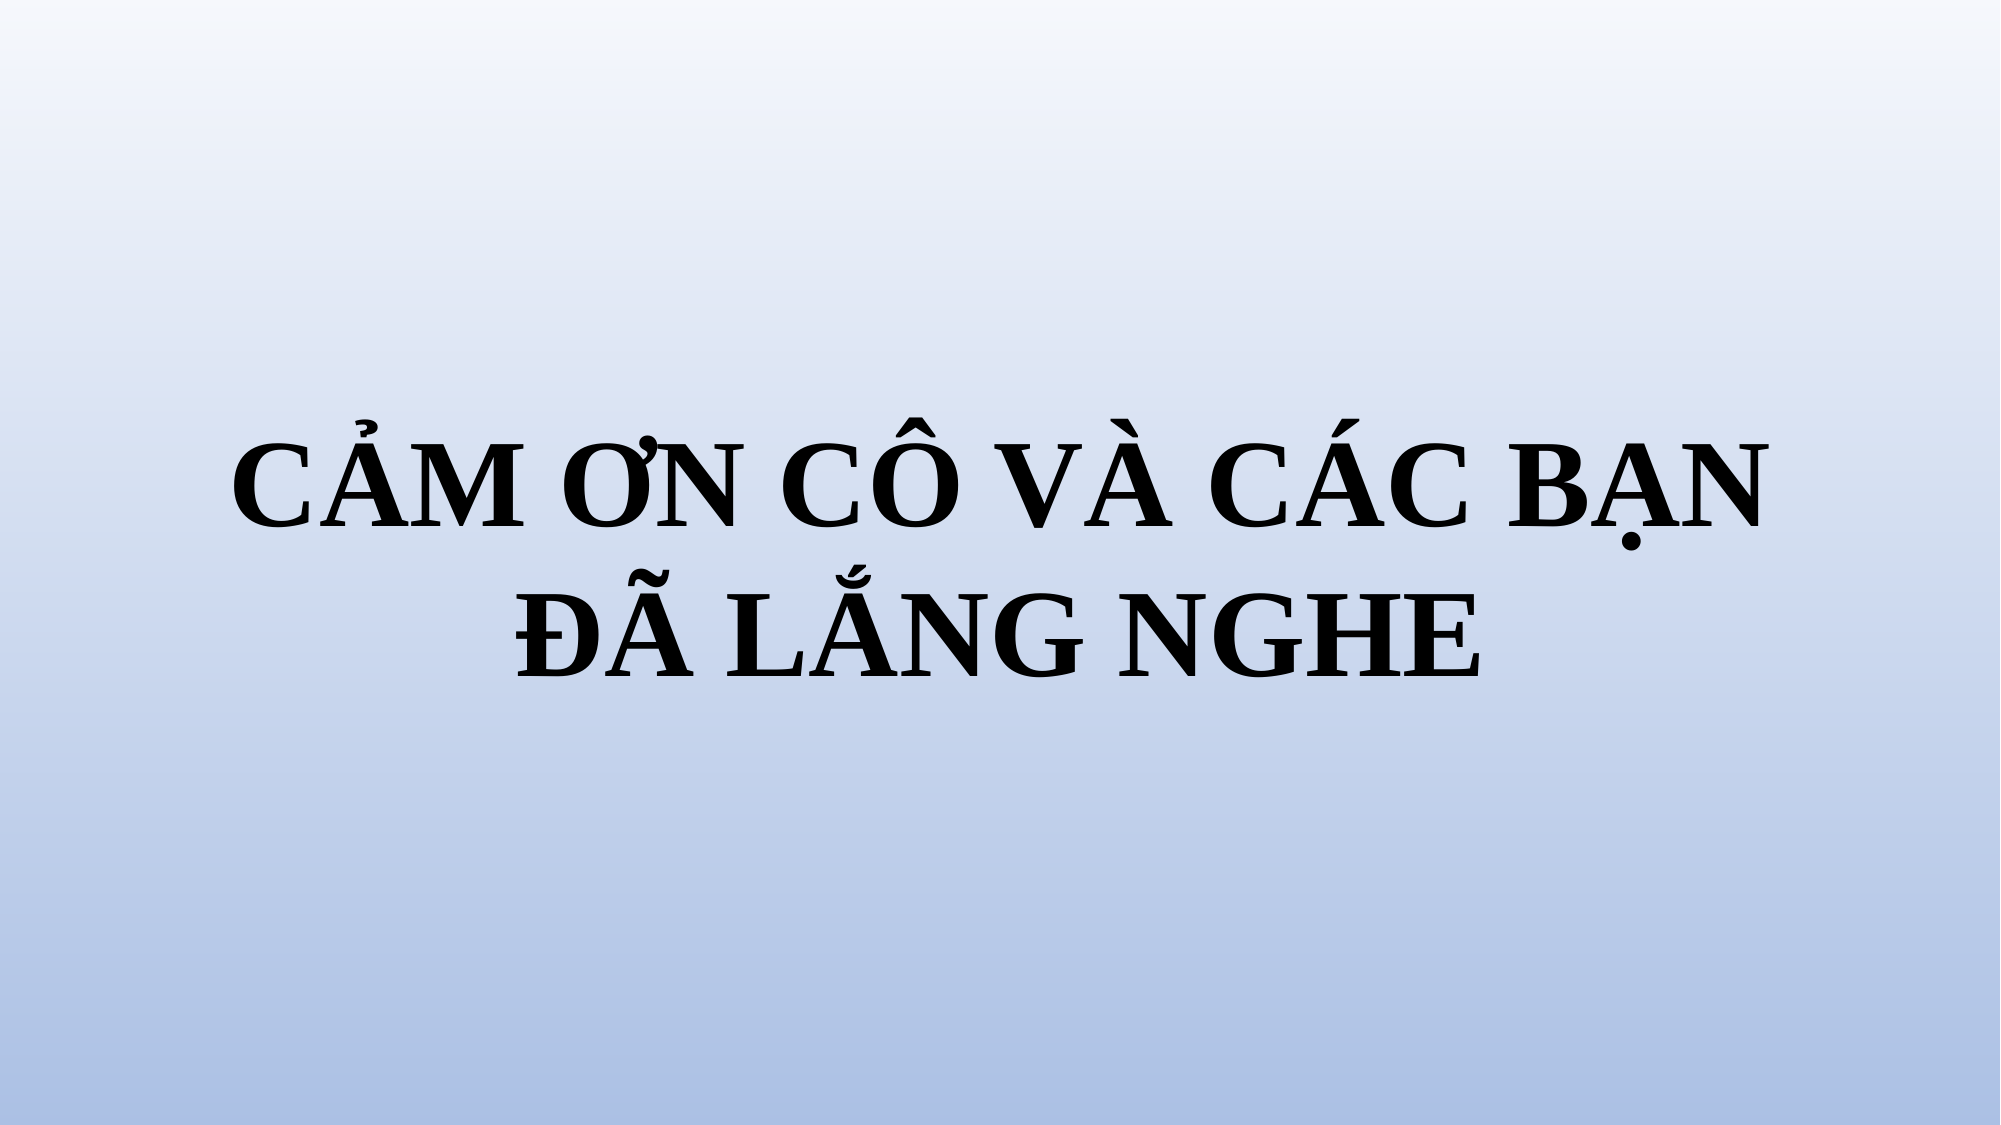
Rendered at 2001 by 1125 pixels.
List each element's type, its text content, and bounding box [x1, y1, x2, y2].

text_box CẢM ƠN CÔ VÀ CÁC BẠN ĐÃ LẮNG NGHE [192, 394, 1808, 710]
